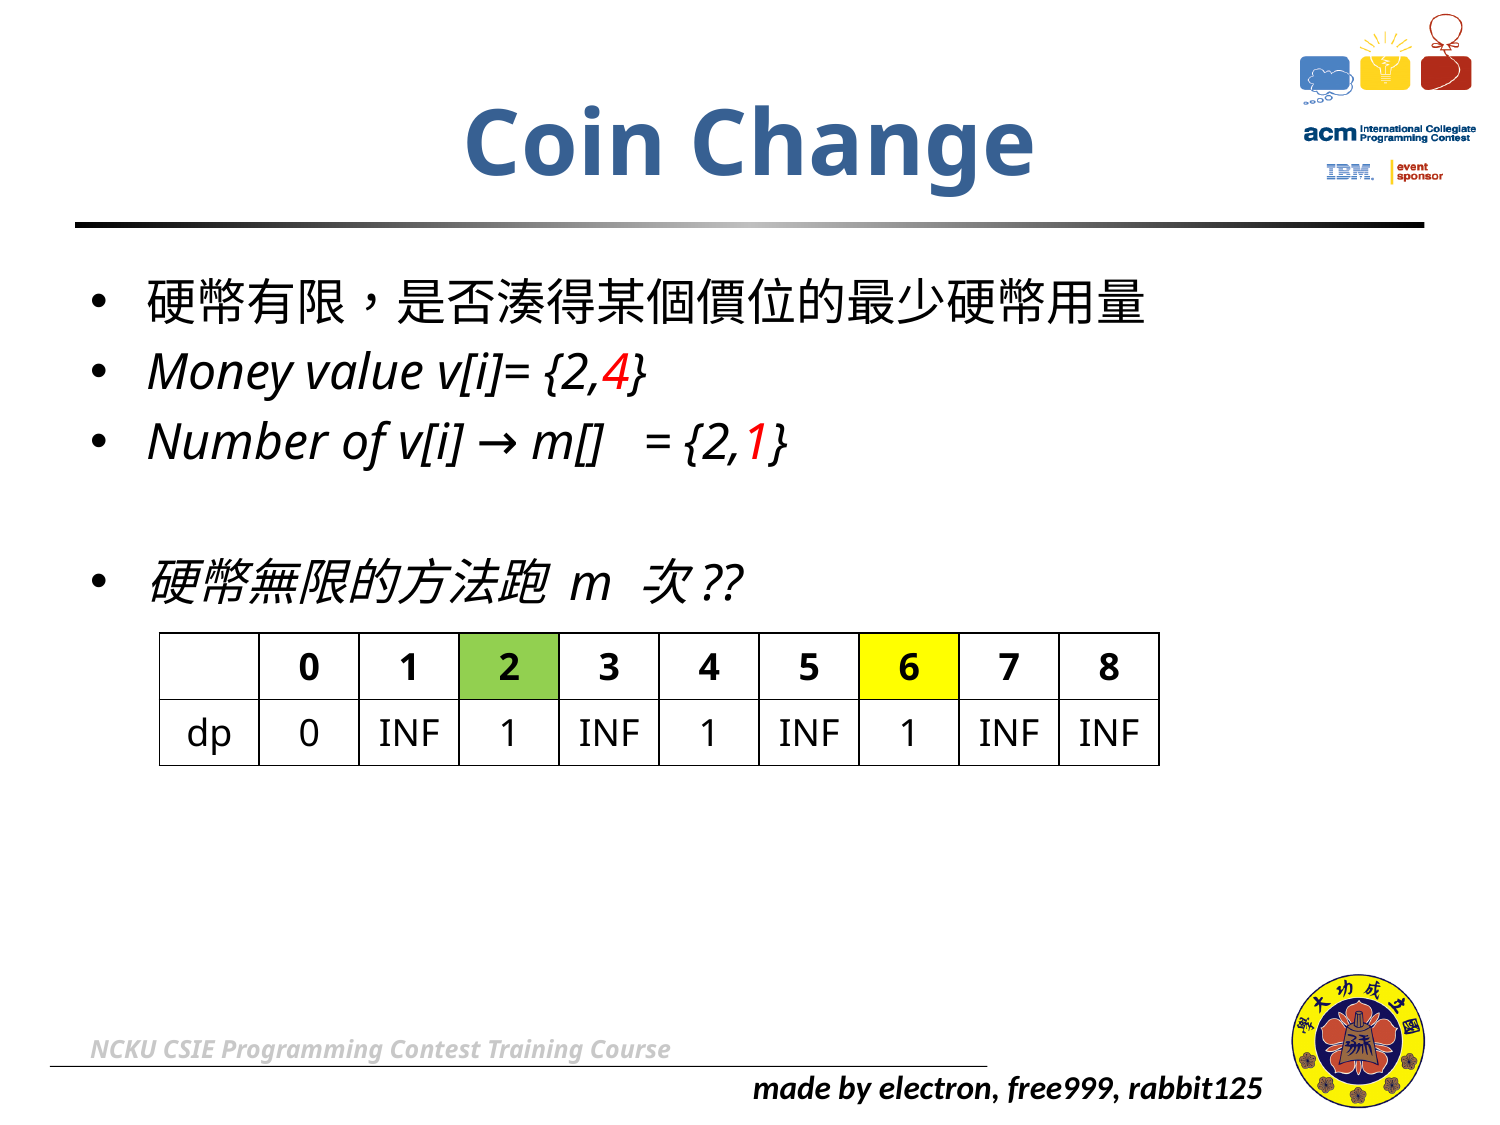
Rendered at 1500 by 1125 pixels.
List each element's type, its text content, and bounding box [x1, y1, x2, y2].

picture [1282, 970, 1431, 1114]
table_header 7 [960, 634, 1058, 699]
table_header 3 [560, 634, 658, 699]
table_cell 1 [660, 700, 758, 765]
table_cell INF [560, 700, 658, 765]
table_cell 0 [260, 700, 358, 765]
table_header 8 [1060, 634, 1158, 699]
table_header 0 [260, 634, 358, 699]
table_header 4 [660, 634, 758, 699]
table_header 5 [760, 634, 858, 699]
slide_number NCKU CSIE Programming Contest Training Course [75, 1018, 833, 1079]
table_cell dp [160, 700, 258, 765]
title Coin Change [75, 45, 1425, 233]
table_cell INF [1060, 700, 1158, 765]
table_header 6 [860, 634, 958, 699]
table_cell INF [960, 700, 1058, 765]
table_header 2 [460, 634, 558, 699]
table_header [160, 634, 258, 699]
table_header 1 [360, 634, 458, 699]
table_cell 1 [460, 700, 558, 765]
table_cell INF [360, 700, 458, 765]
list 硬幣有限，是否湊得某個價位的最少硬幣用量 Money value v[i]= {2,4} Number of v[i] → m[] = {2,1} 硬幣無限的方法跑 m 次?? [75, 262, 1425, 1005]
table_cell INF [760, 700, 858, 765]
table_cell 1 [860, 700, 958, 765]
picture [1292, 11, 1480, 188]
